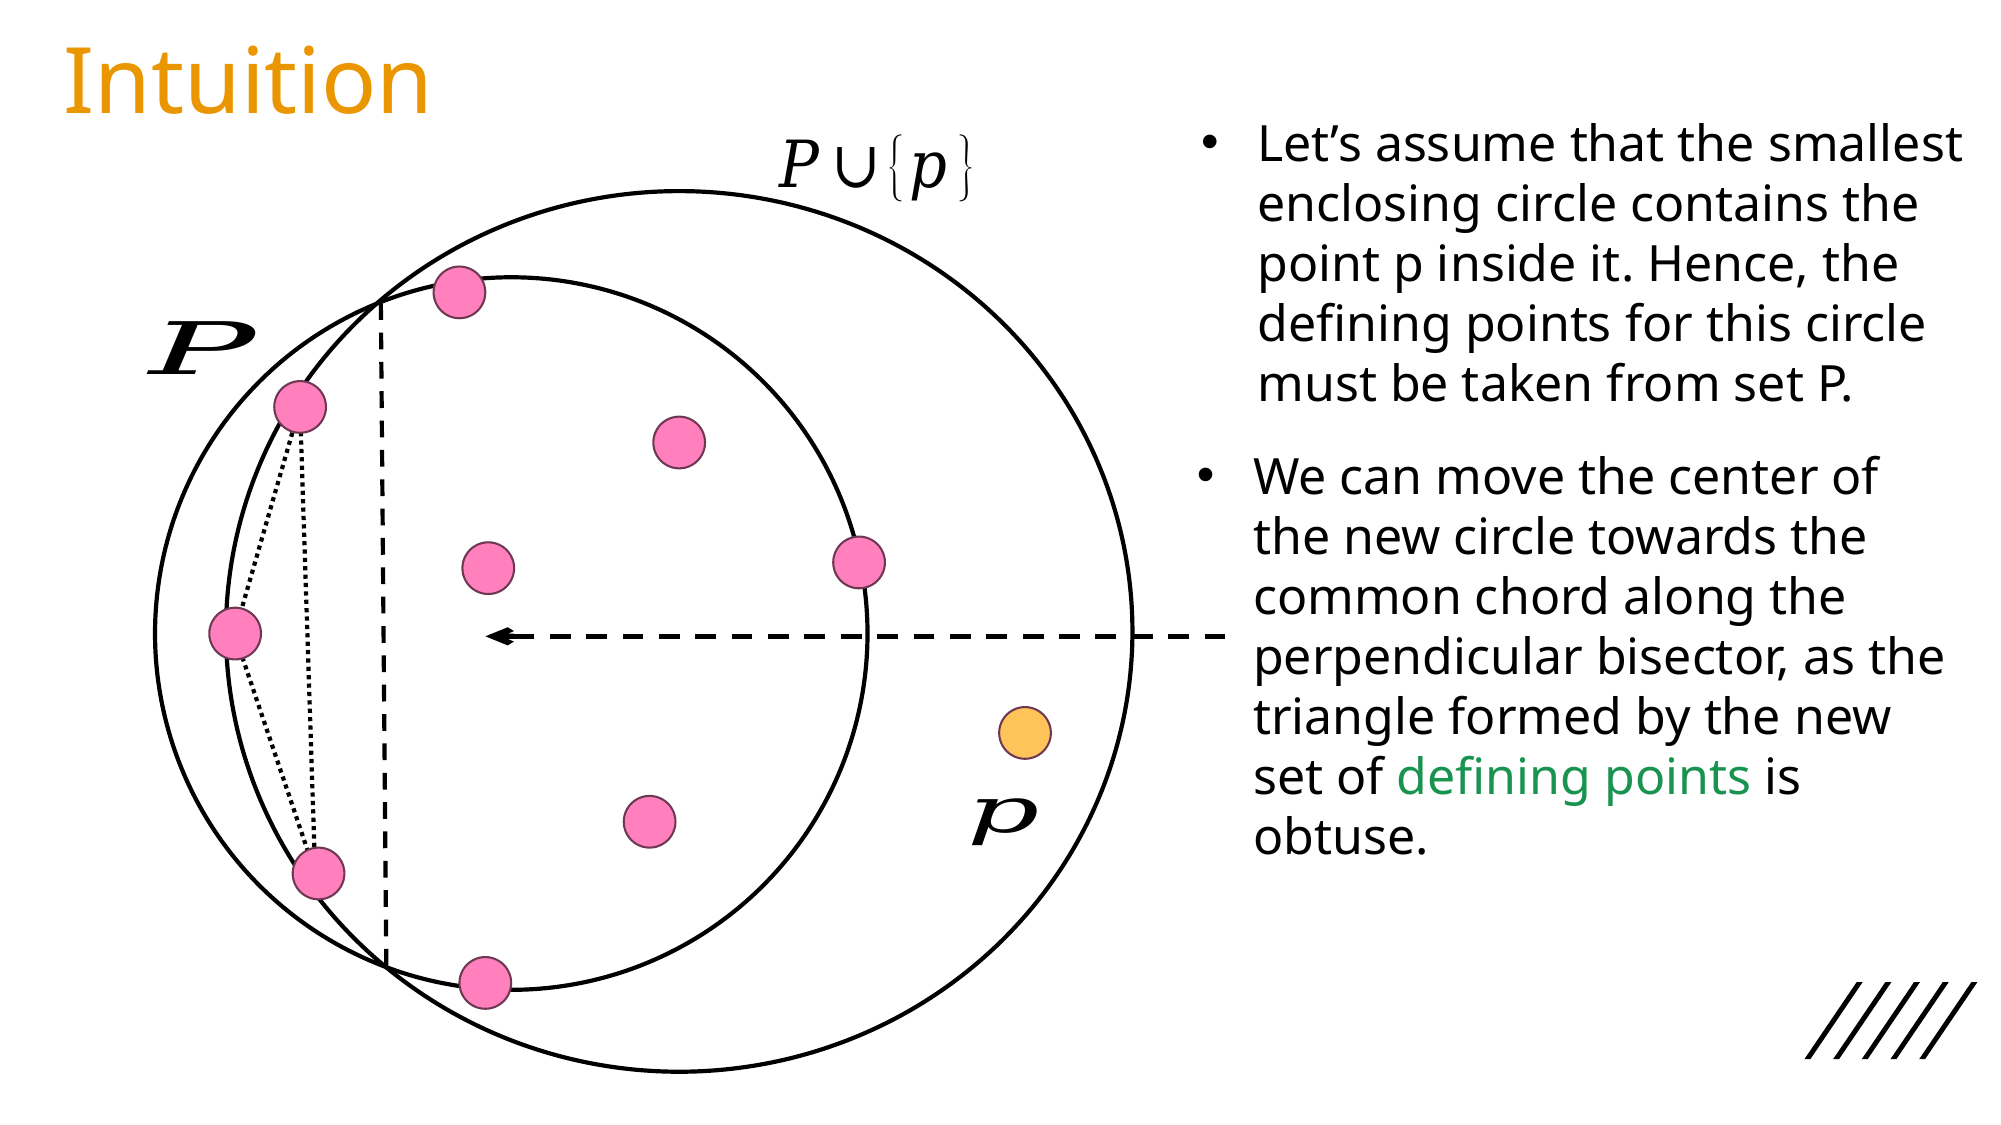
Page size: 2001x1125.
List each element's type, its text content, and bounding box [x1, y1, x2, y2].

text_box [208, 606, 263, 661]
text_box [305, 190, 1134, 1073]
text_box [998, 706, 1052, 760]
title Intuition [49, 30, 1774, 248]
text_box [273, 380, 328, 429]
text_box [458, 956, 513, 1010]
text_box [291, 846, 346, 901]
text_box [832, 535, 886, 590]
text_box [247, 874, 380, 966]
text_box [235, 408, 300, 632]
text_box [225, 538, 235, 608]
text_box [153, 303, 374, 859]
text_box [622, 794, 677, 849]
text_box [380, 303, 387, 970]
text_box Let’s assume that the smallest enclosing circle contains the point p inside it. Hence, the defining points for this circle must be taken from set P. [1186, 103, 1981, 419]
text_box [234, 633, 316, 874]
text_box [300, 406, 316, 633]
text_box We can move the center of the new circle towards the common chord along the perpendicular bisector, as the triangle formed by the new set of defining points is obtuse. [1182, 437, 1977, 932]
text_box [461, 541, 516, 596]
text_box [225, 659, 234, 720]
